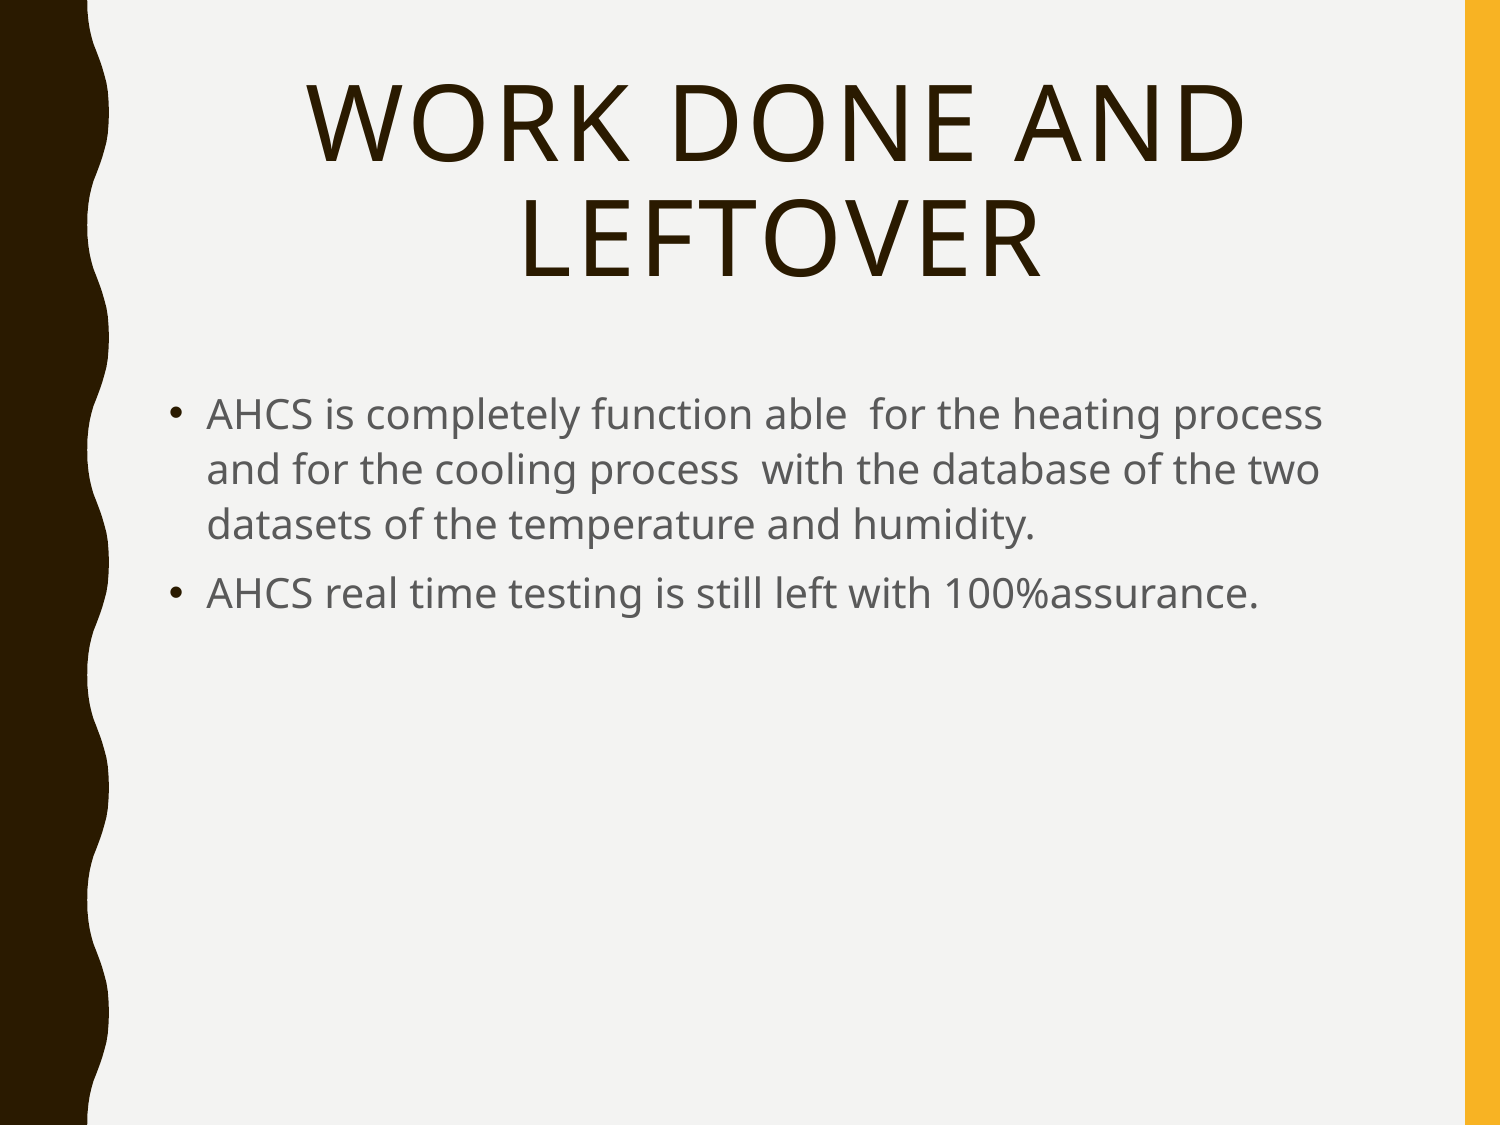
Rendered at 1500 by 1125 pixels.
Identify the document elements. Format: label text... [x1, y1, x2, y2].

list AHCS is completely function able for the heating process and for the cooling process with the database of the two datasets of the temperature and humidity. AHCS real time testing is still left with 100%assurance. [154, 375, 1407, 965]
title Work done and leftover [154, 62, 1407, 308]
